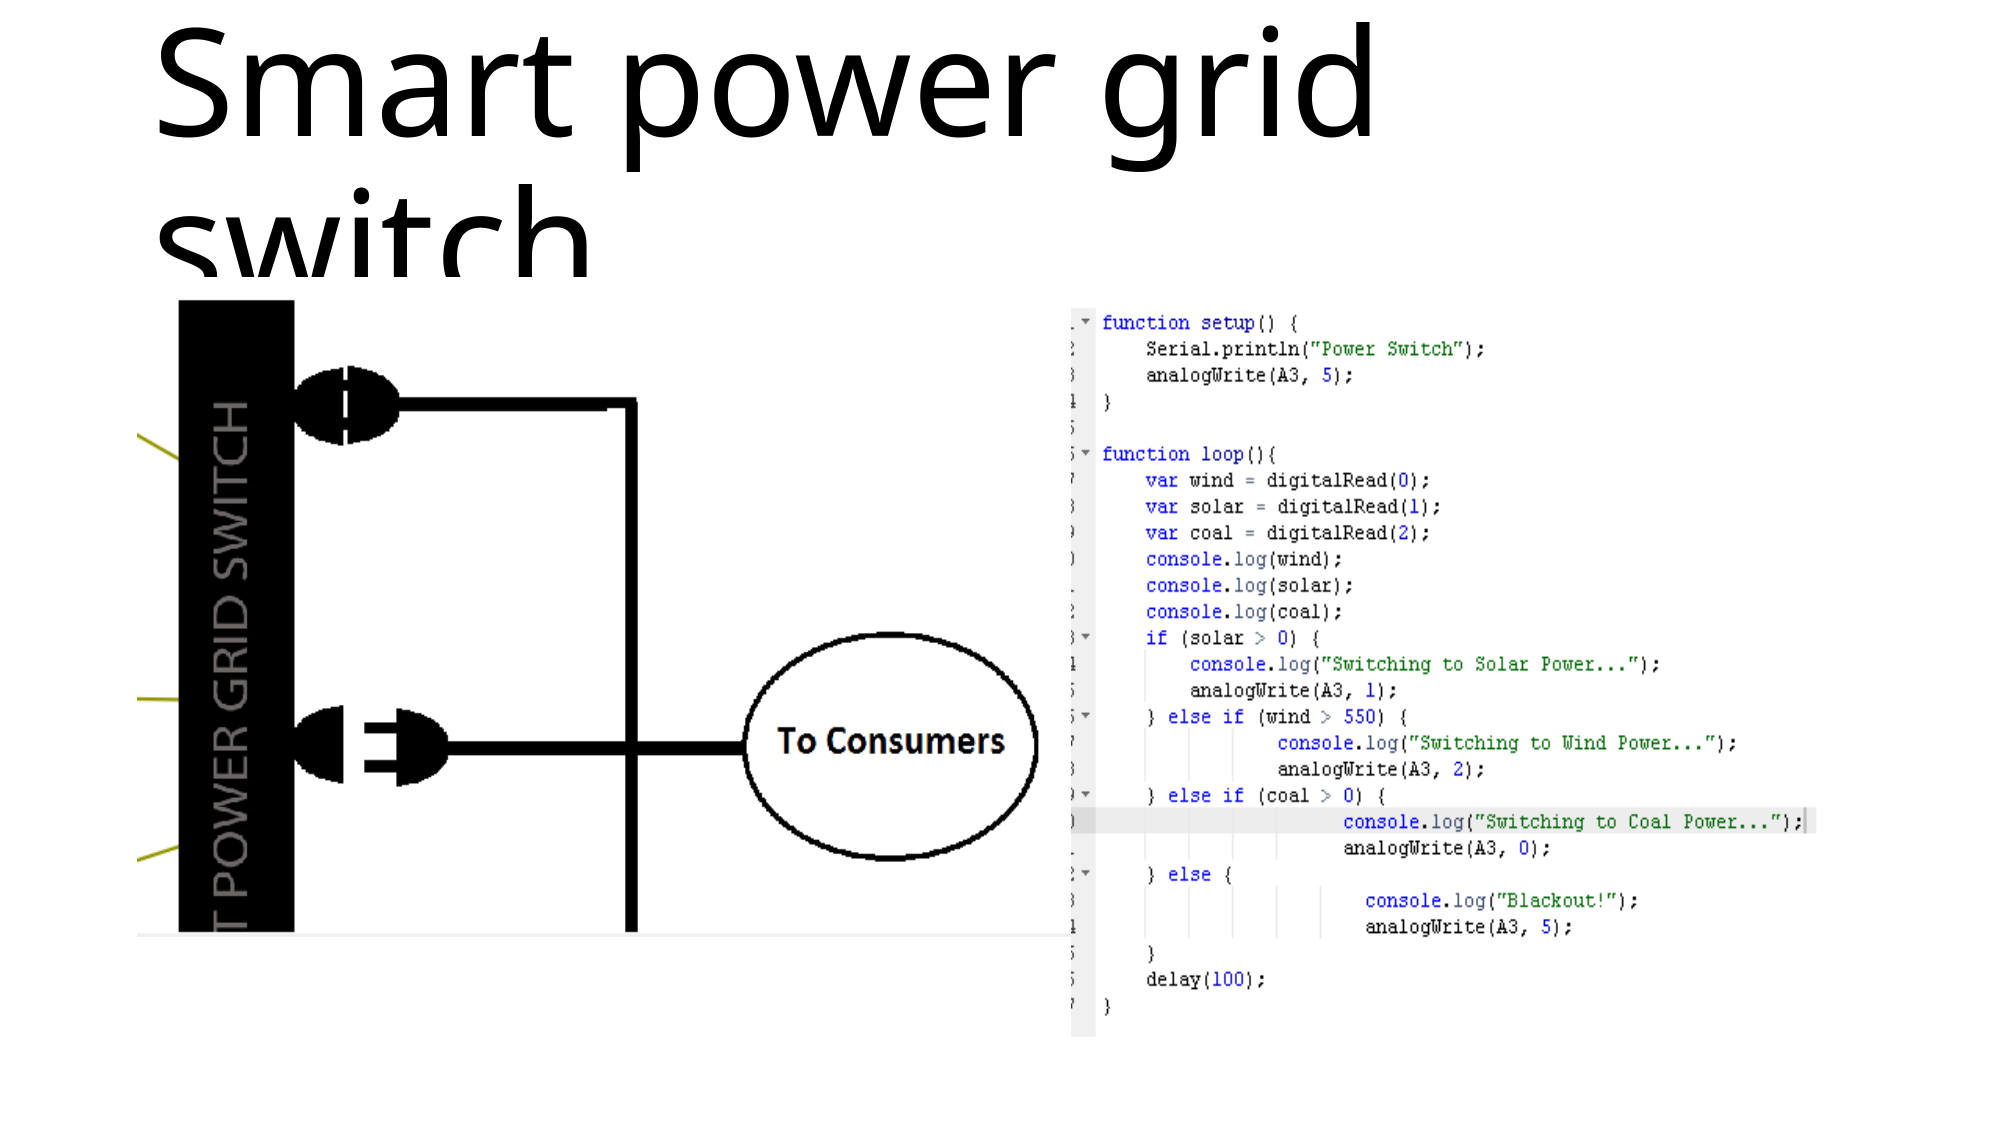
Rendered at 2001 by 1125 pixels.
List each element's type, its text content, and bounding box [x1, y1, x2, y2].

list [137, 277, 1071, 937]
title Smart power grid switch [137, 59, 1863, 278]
picture [1071, 277, 1832, 1038]
